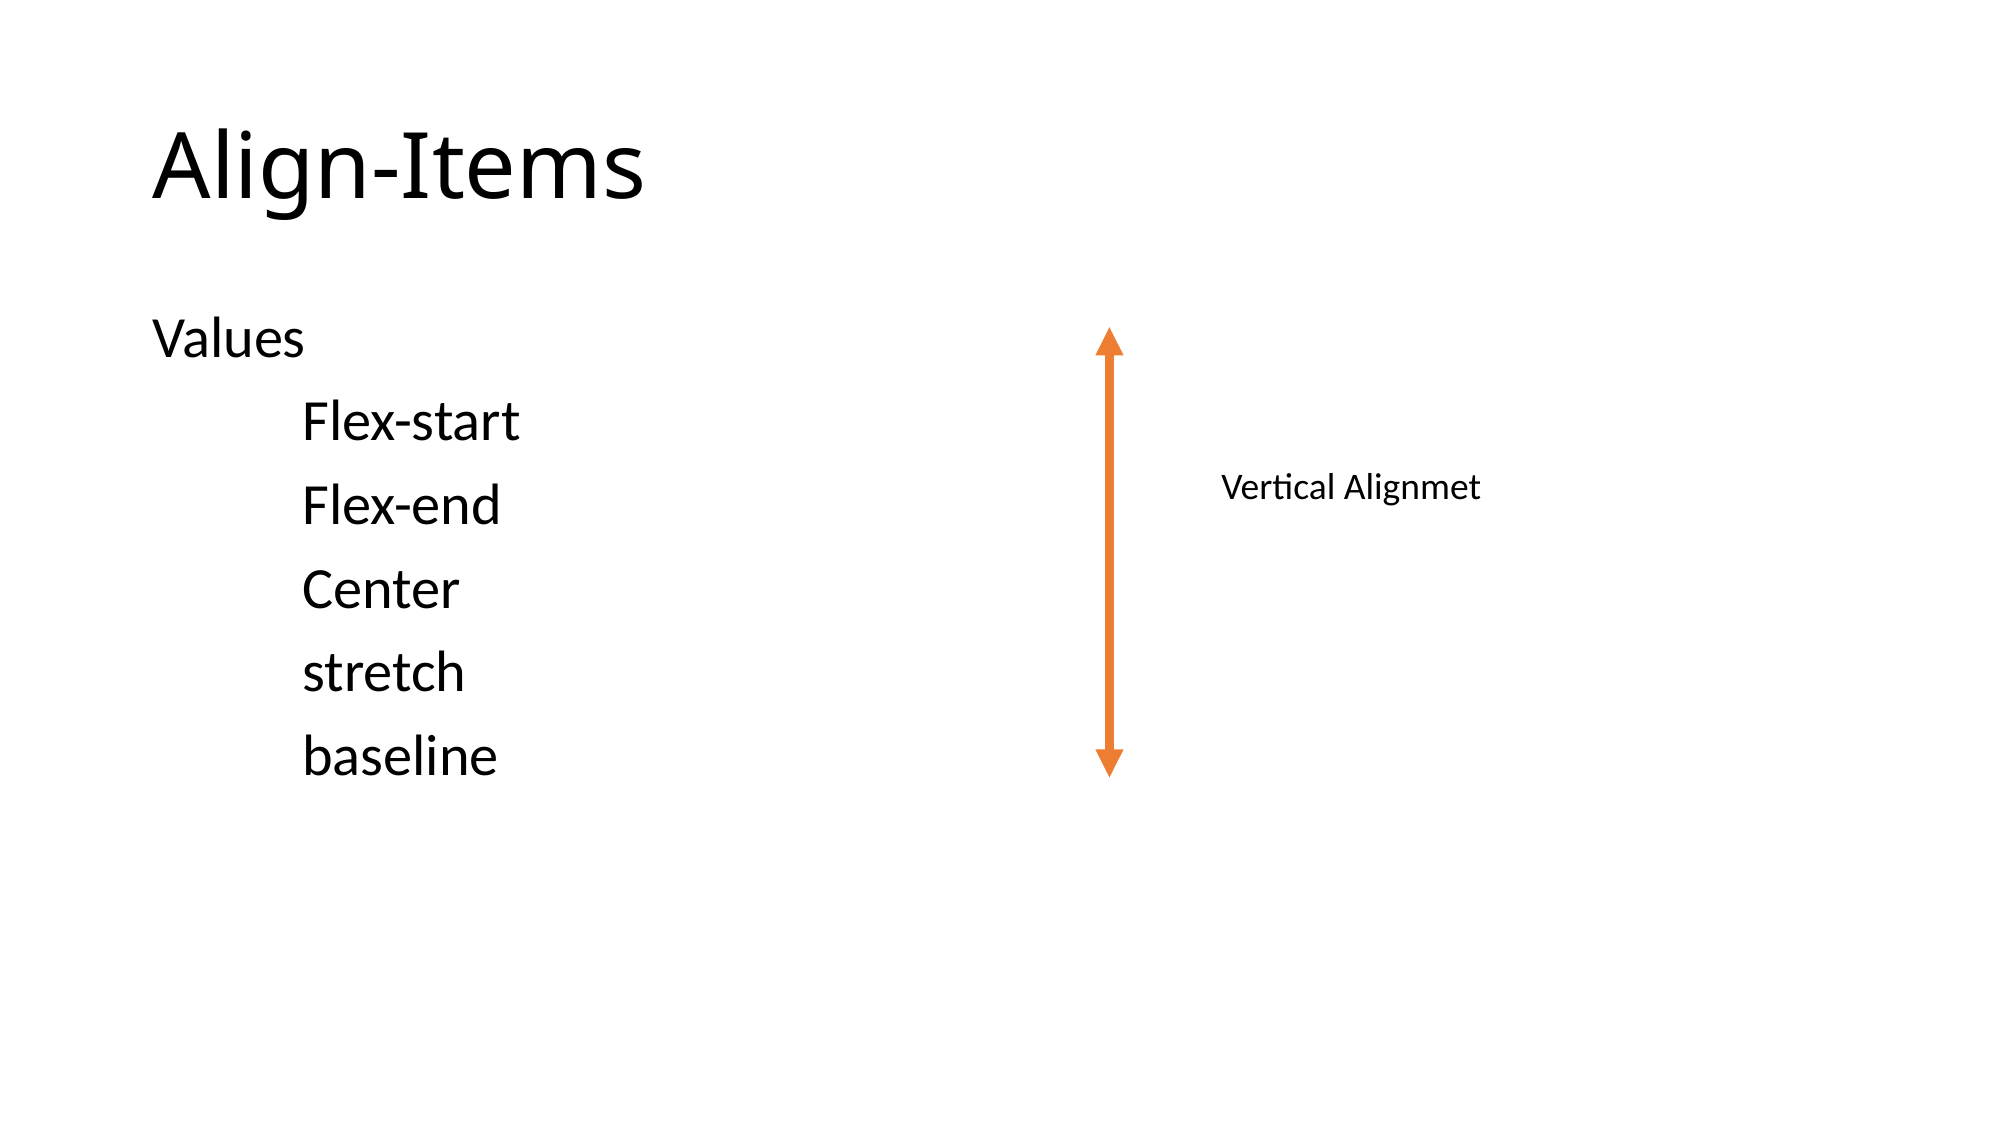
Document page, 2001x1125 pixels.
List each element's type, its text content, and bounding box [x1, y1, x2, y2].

text_box Vertical Alignmet [1206, 454, 1497, 515]
title Align-Items [137, 59, 1863, 278]
text_box Values Flex-start Flex-end Center stretch baseline [137, 299, 1863, 1014]
